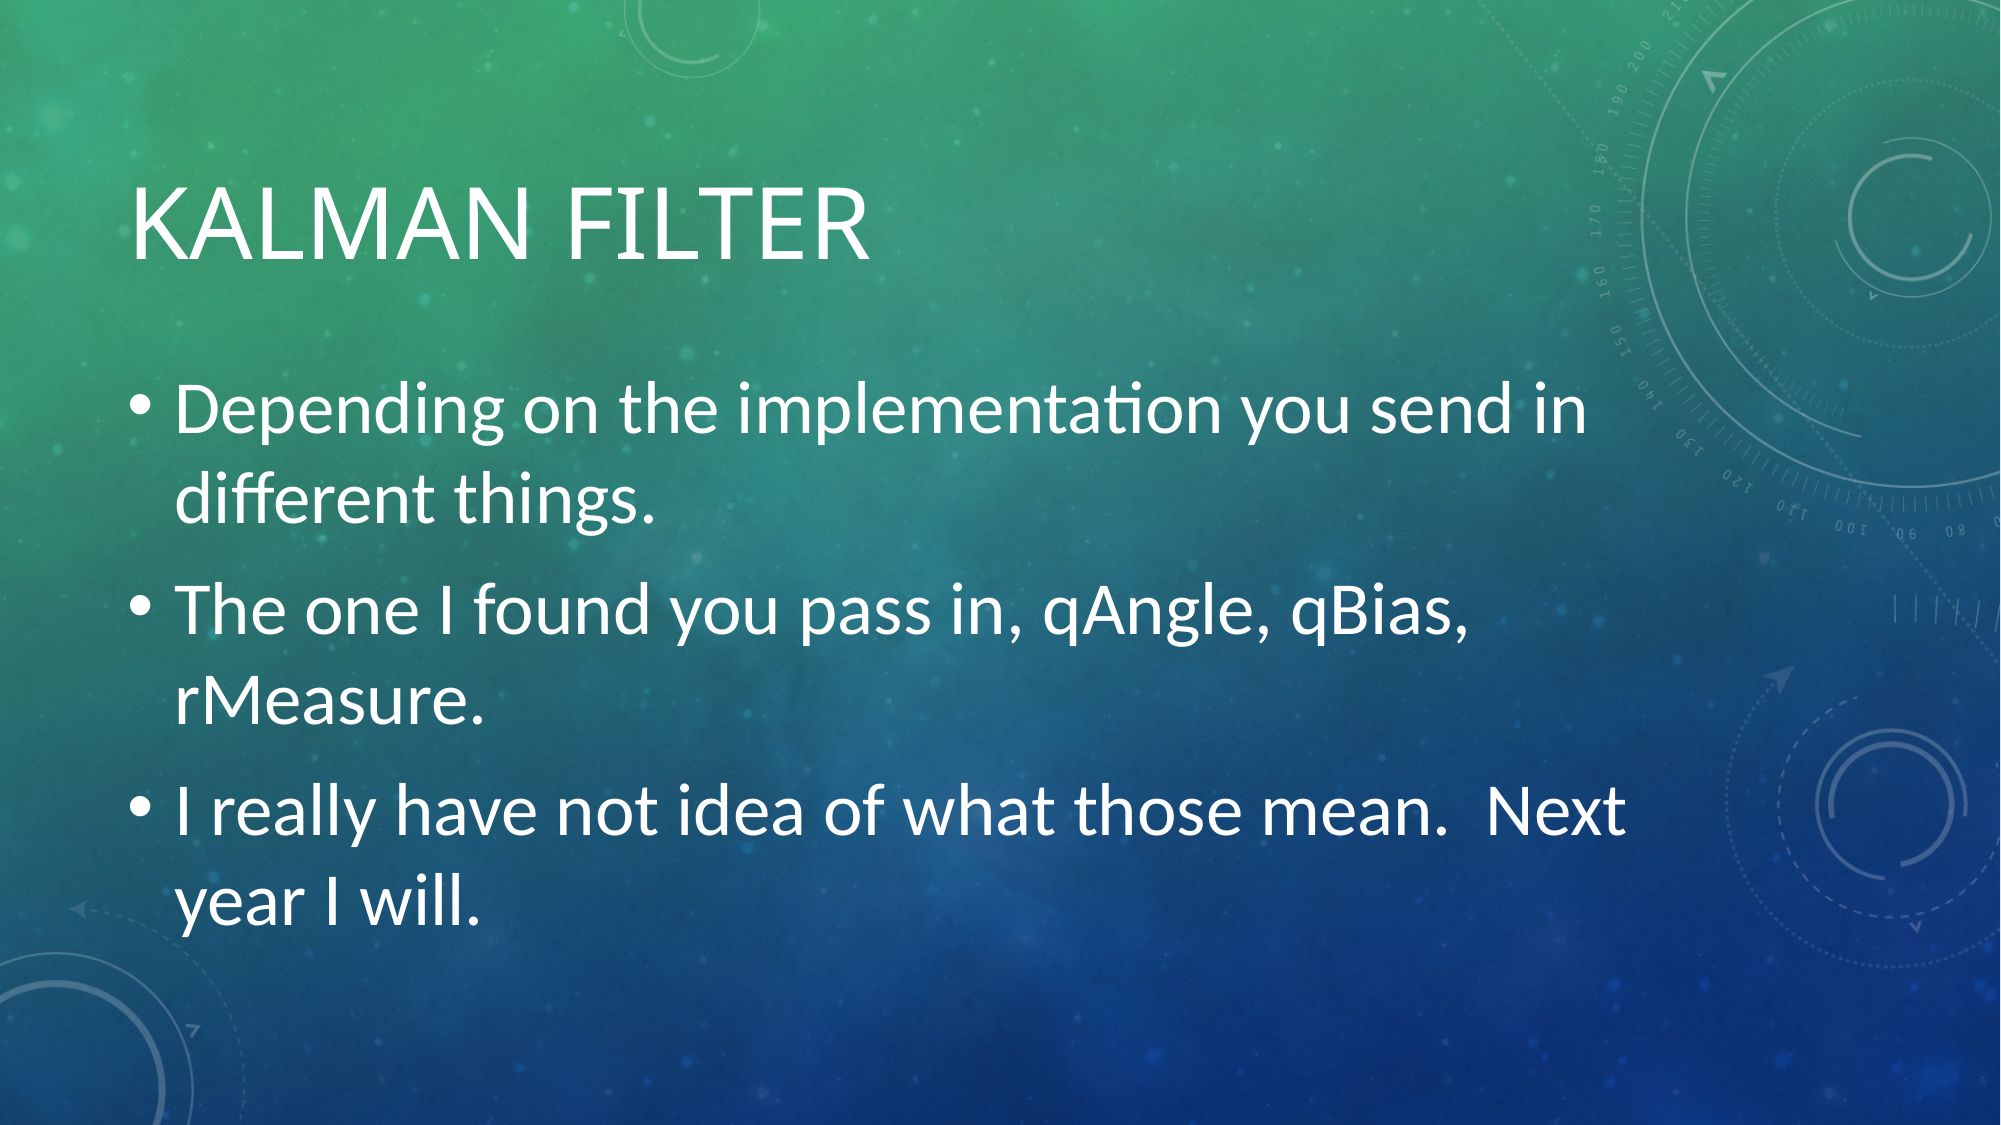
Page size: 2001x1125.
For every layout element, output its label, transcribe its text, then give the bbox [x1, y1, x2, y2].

list Depending on the implementation you send in different things. The one I found you pass in, qAngle, qBias, rMeasure. I really have not idea of what those mean. Next year I will. [112, 351, 1775, 950]
title Kalman filter [112, 99, 1775, 339]
picture [0, 0, 2001, 1125]
